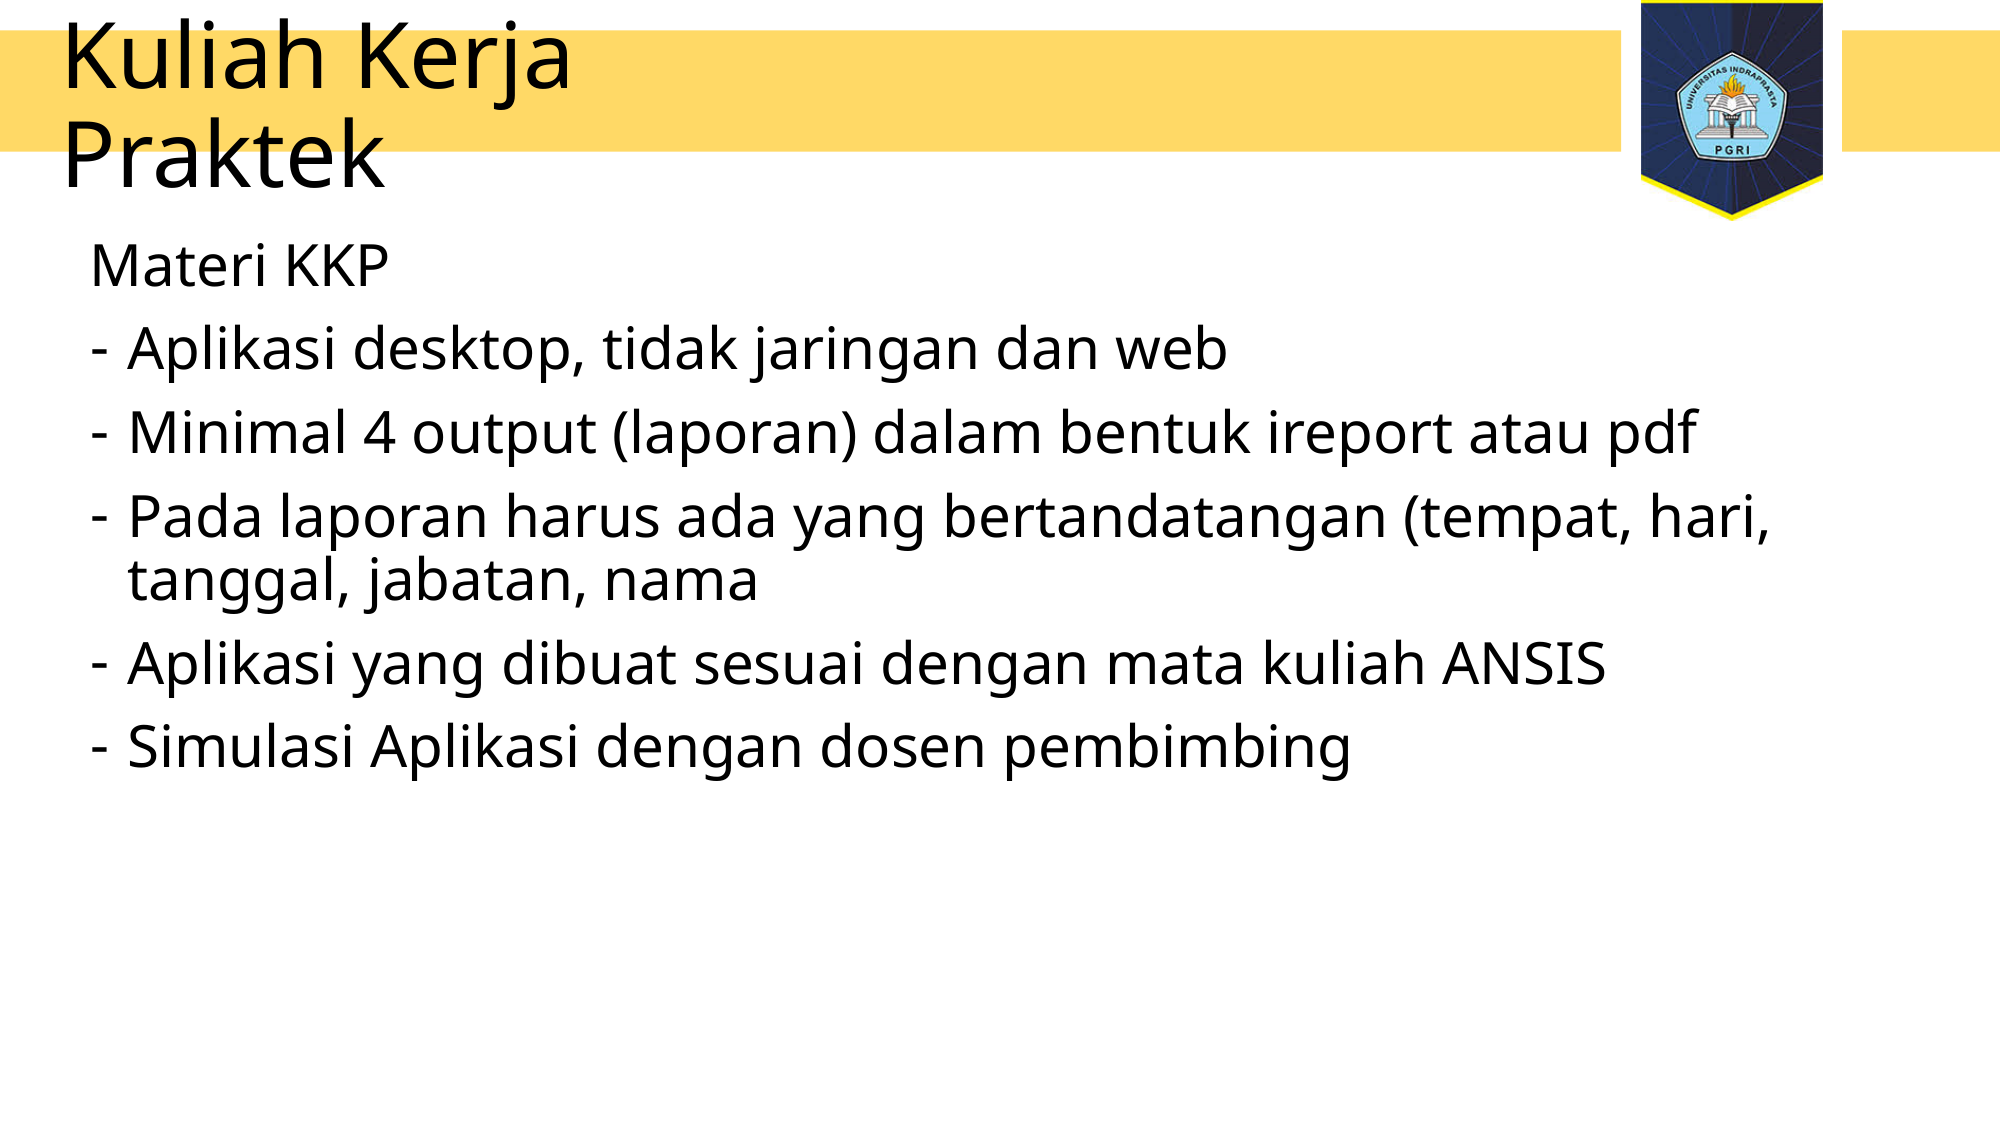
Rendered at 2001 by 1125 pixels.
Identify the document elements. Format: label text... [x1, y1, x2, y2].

picture [1641, 0, 1823, 221]
title Kuliah Kerja Praktek [45, 0, 853, 218]
list Materi KKP Aplikasi desktop, tidak jaringan dan web Minimal 4 output (laporan) dalam bentuk ireport atau pdf Pada laporan harus ada yang bertandatangan (tempat, hari, tanggal, jabatan, nama Aplikasi yang dibuat sesuai dengan mata kuliah ANSIS Simulasi Aplikasi dengan dosen pembimbing [74, 228, 1800, 1125]
